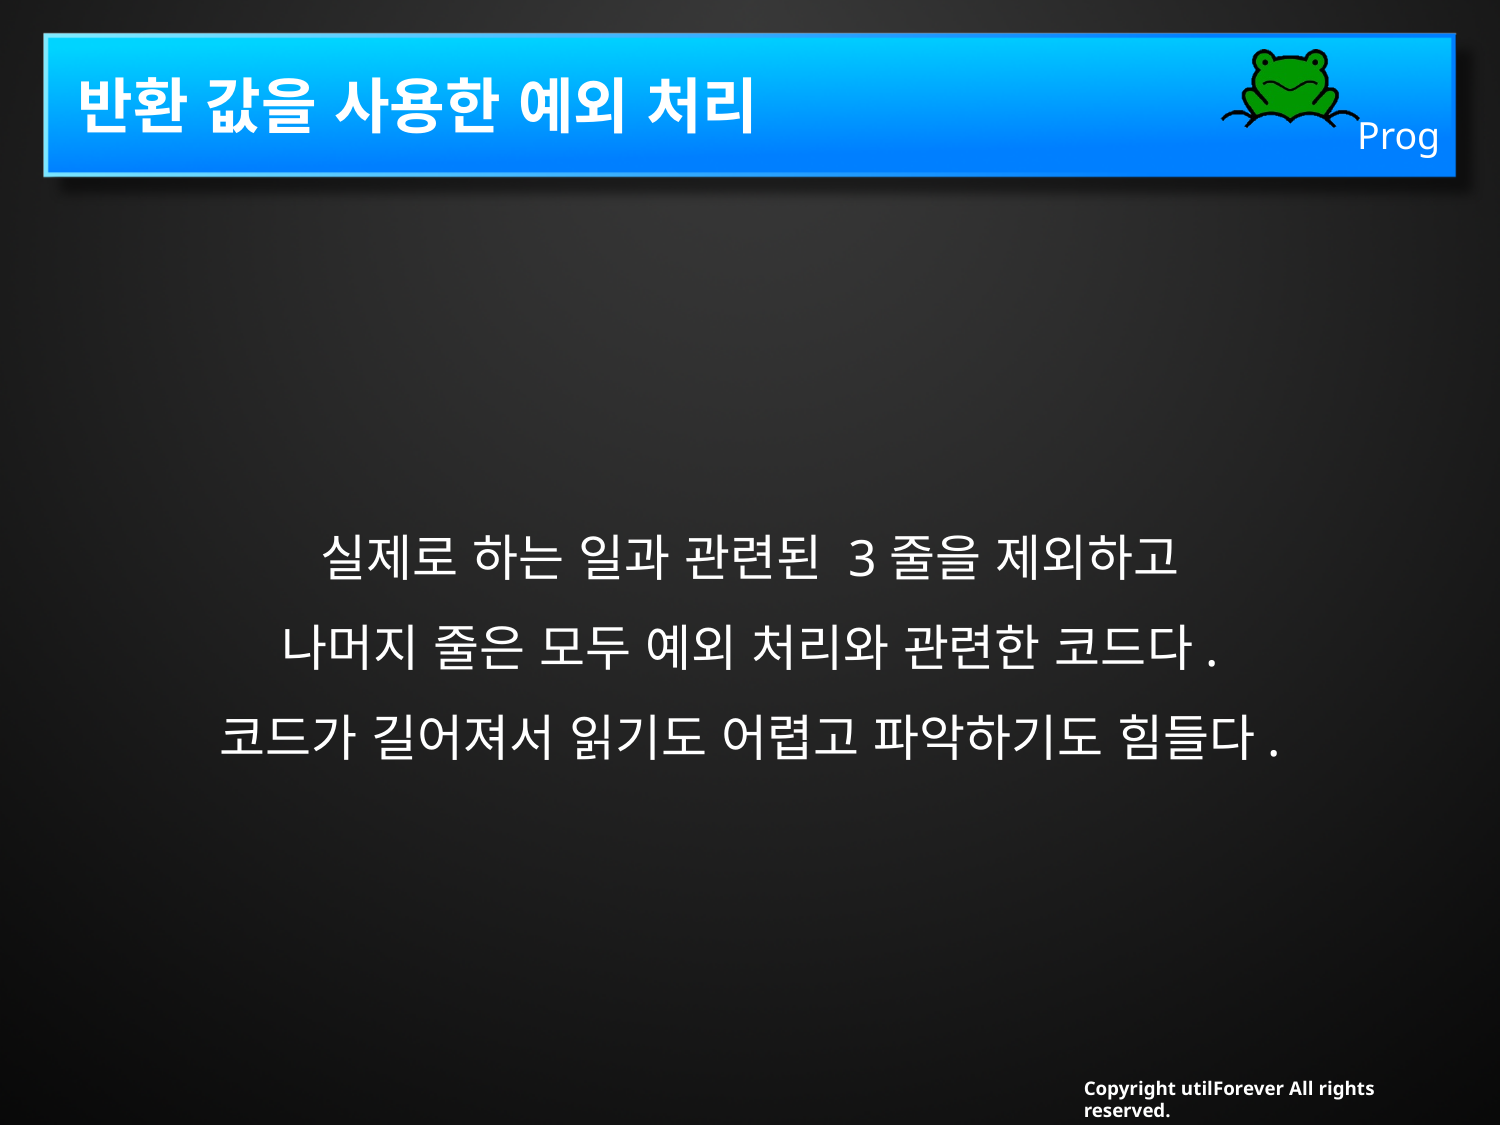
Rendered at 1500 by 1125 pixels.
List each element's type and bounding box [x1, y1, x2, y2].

text_box [1220, 49, 1443, 166]
picture [0, 0, 1500, 1125]
